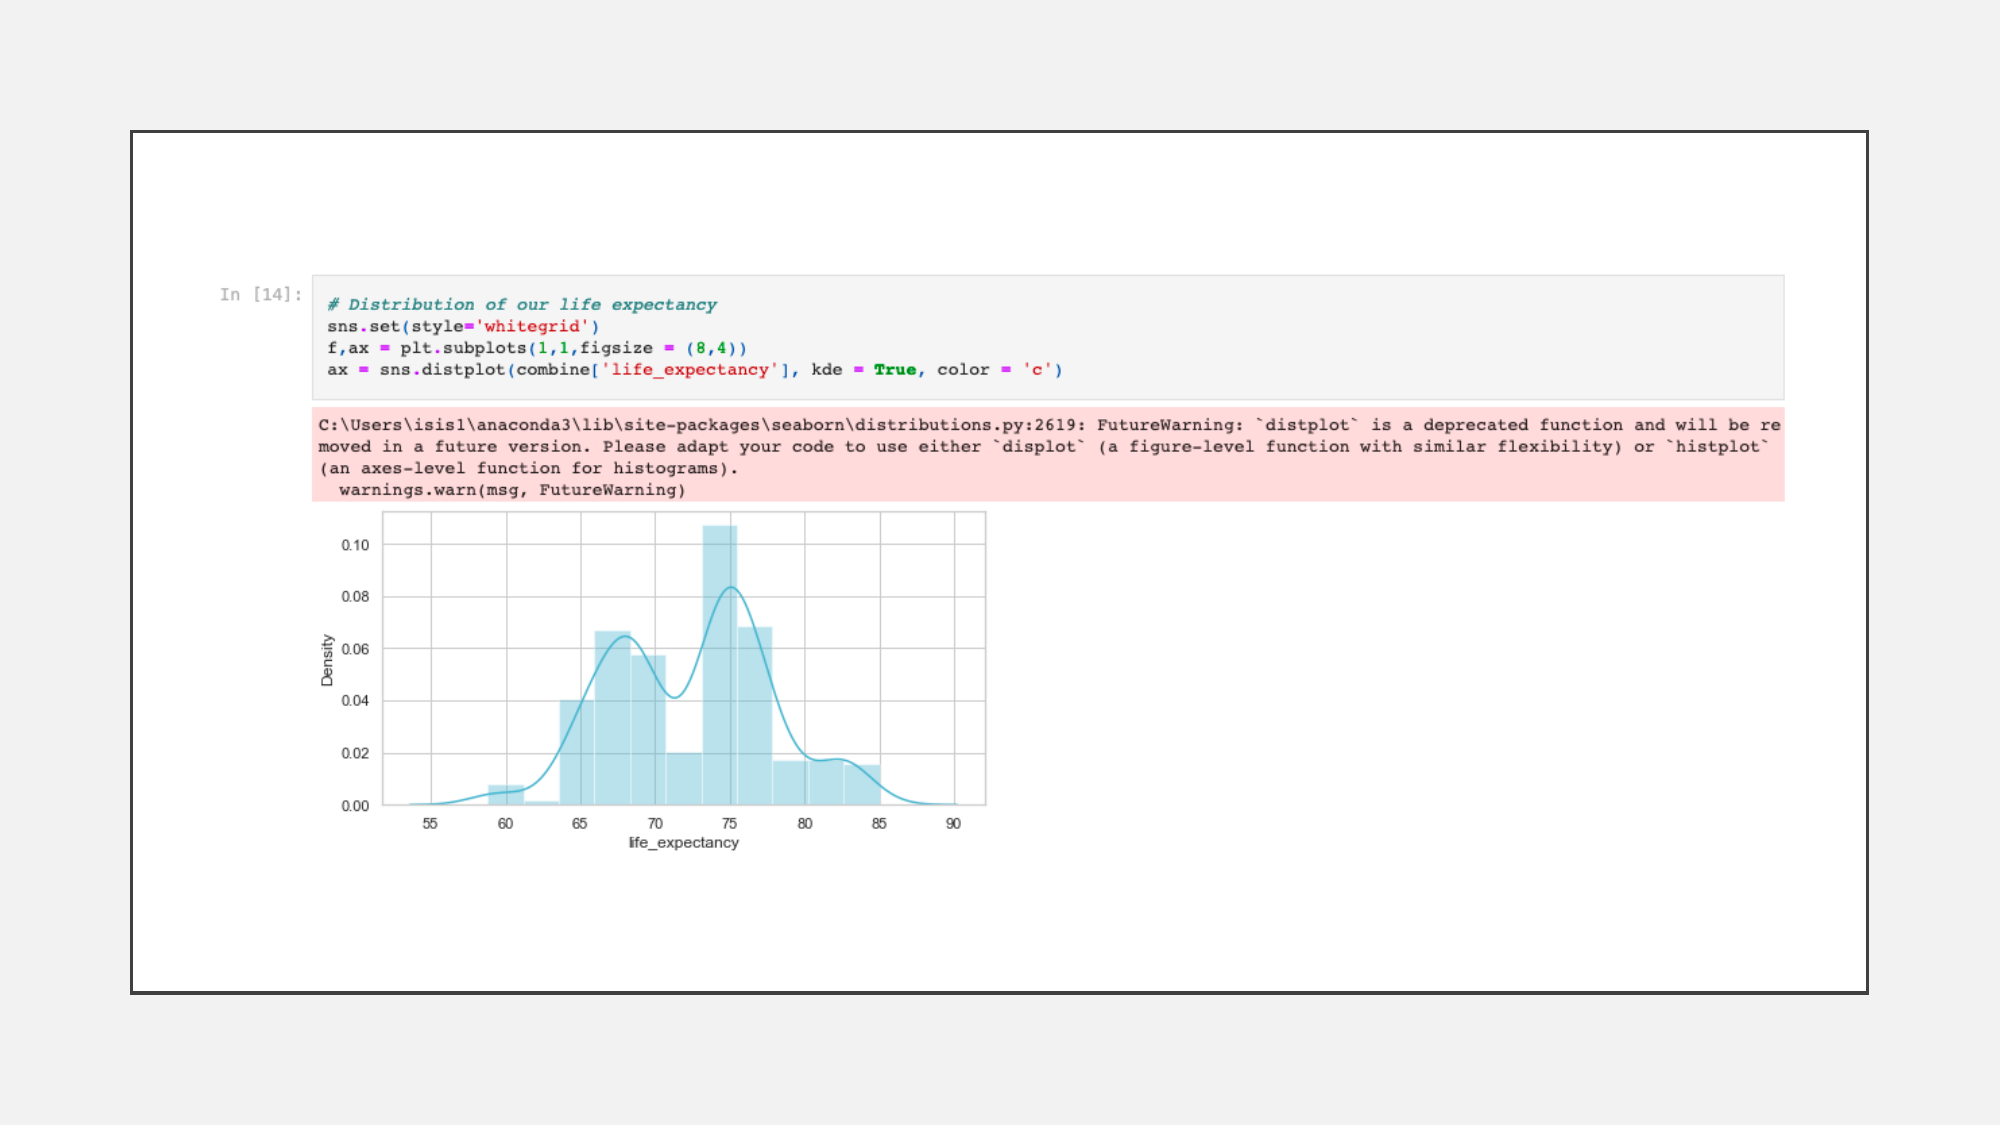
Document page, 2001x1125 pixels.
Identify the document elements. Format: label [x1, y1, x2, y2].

text_box [131, 131, 1869, 994]
picture [184, 264, 1816, 860]
